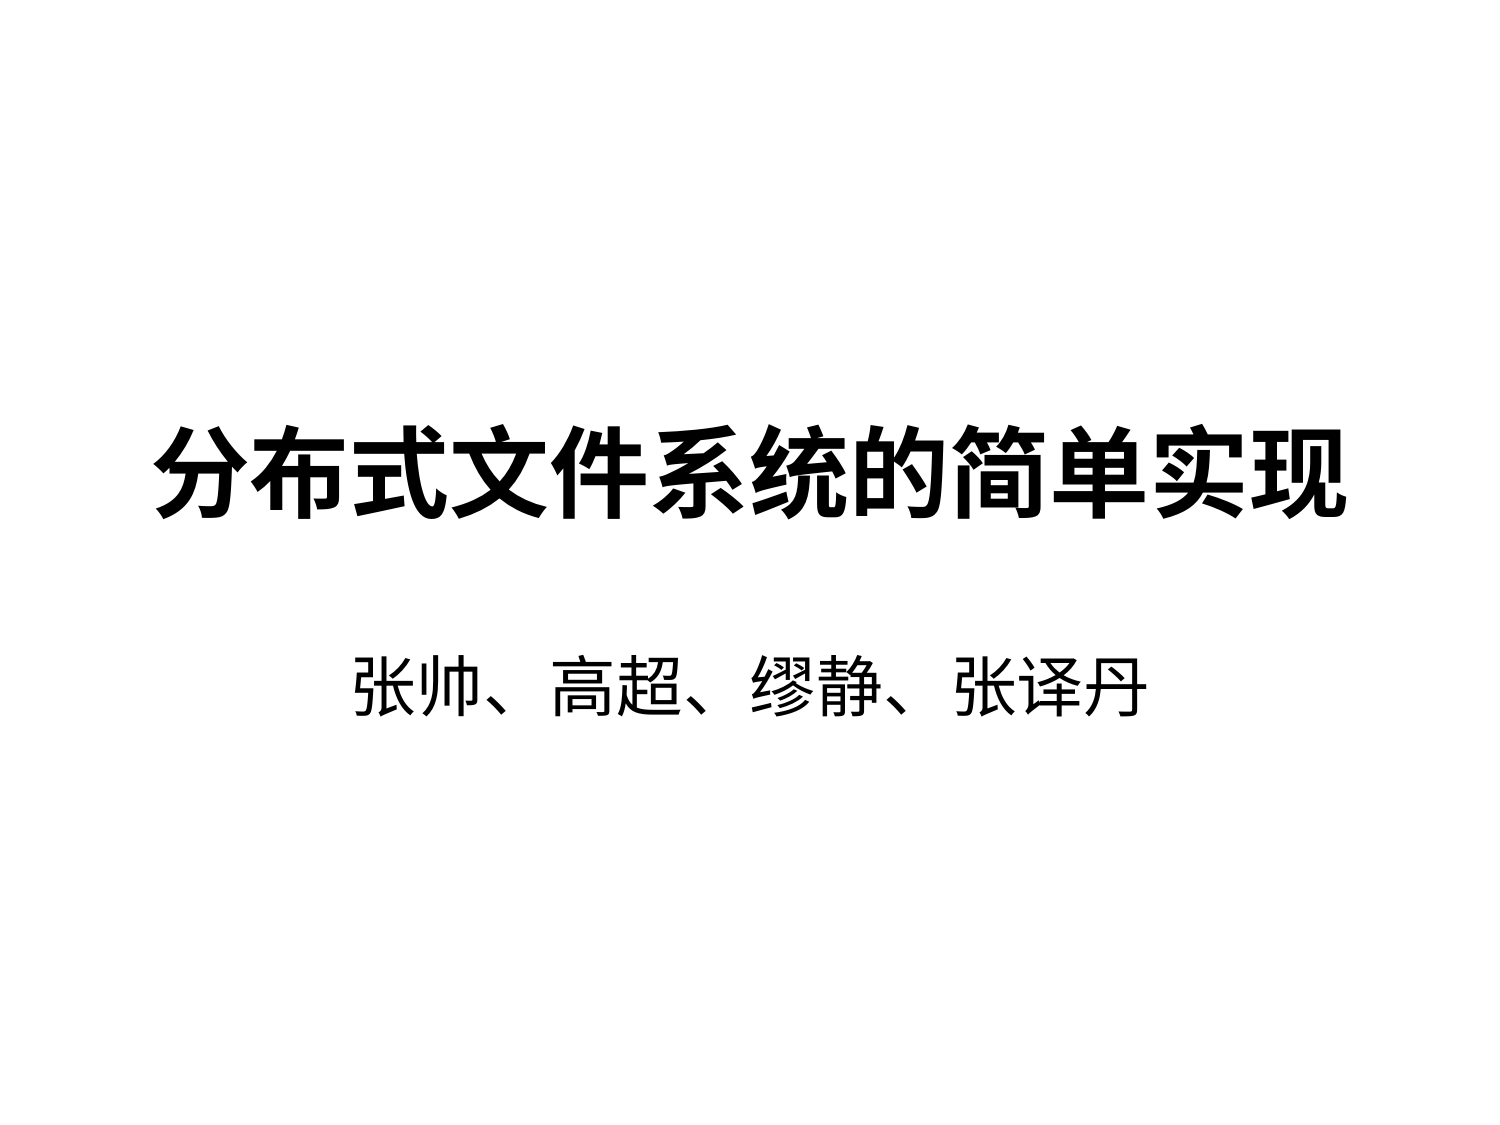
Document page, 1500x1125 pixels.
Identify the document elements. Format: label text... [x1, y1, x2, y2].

subtitle 张帅、高超、缪静、张译丹 [225, 637, 1275, 925]
title 分布式文件系统的简单实现 [112, 349, 1388, 591]
